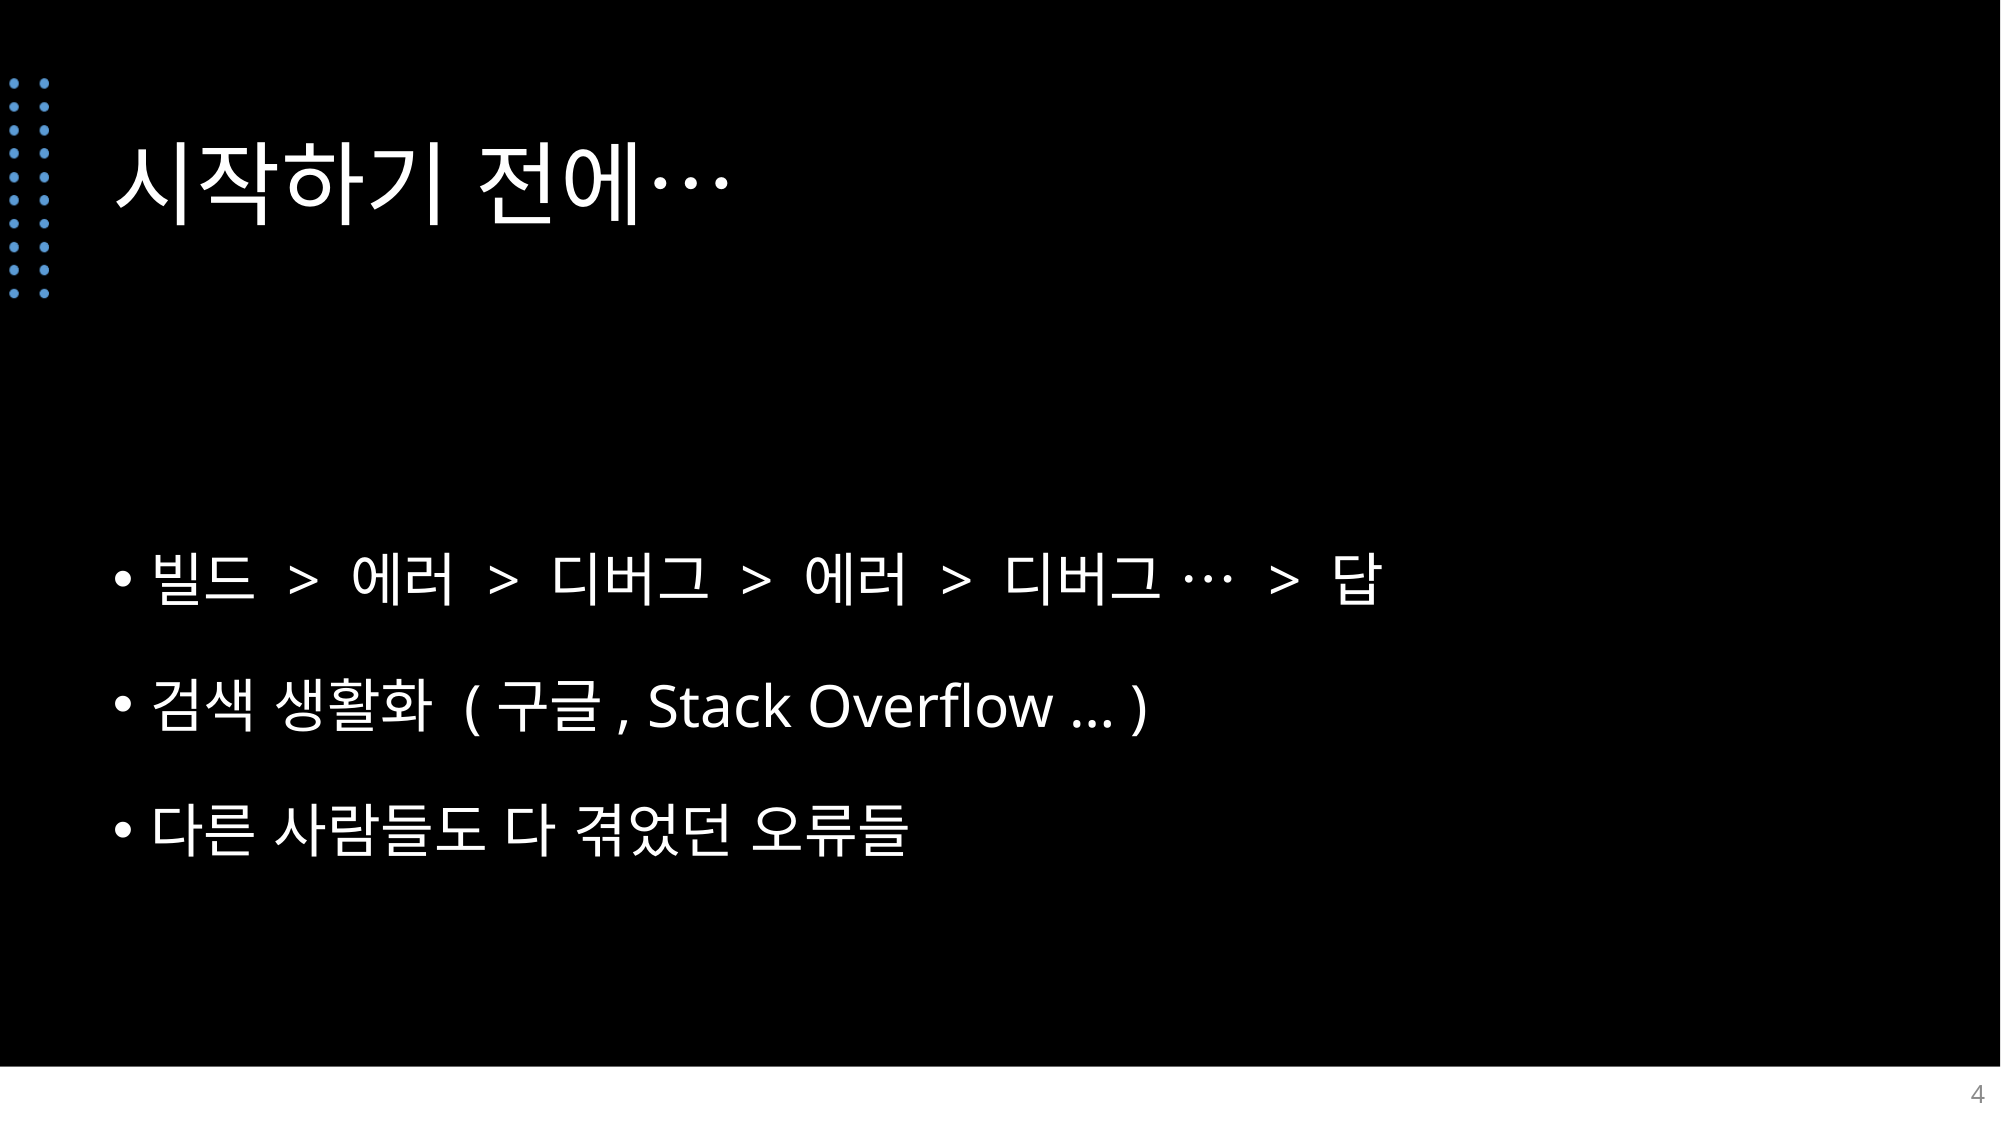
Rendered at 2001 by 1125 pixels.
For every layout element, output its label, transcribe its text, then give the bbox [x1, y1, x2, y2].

list 빌드 > 에러 > 디버그 > 에러 > 디버그 … > 답 검색 생활화 (구글, Stack Overflow … ) 다른 사람들도 다 겪었던 오류들 [97, 353, 1903, 1020]
slide_number 4 [1550, 1065, 2000, 1125]
title 시작하기 전에… [97, 55, 1902, 322]
picture [0, 0, 2001, 1125]
